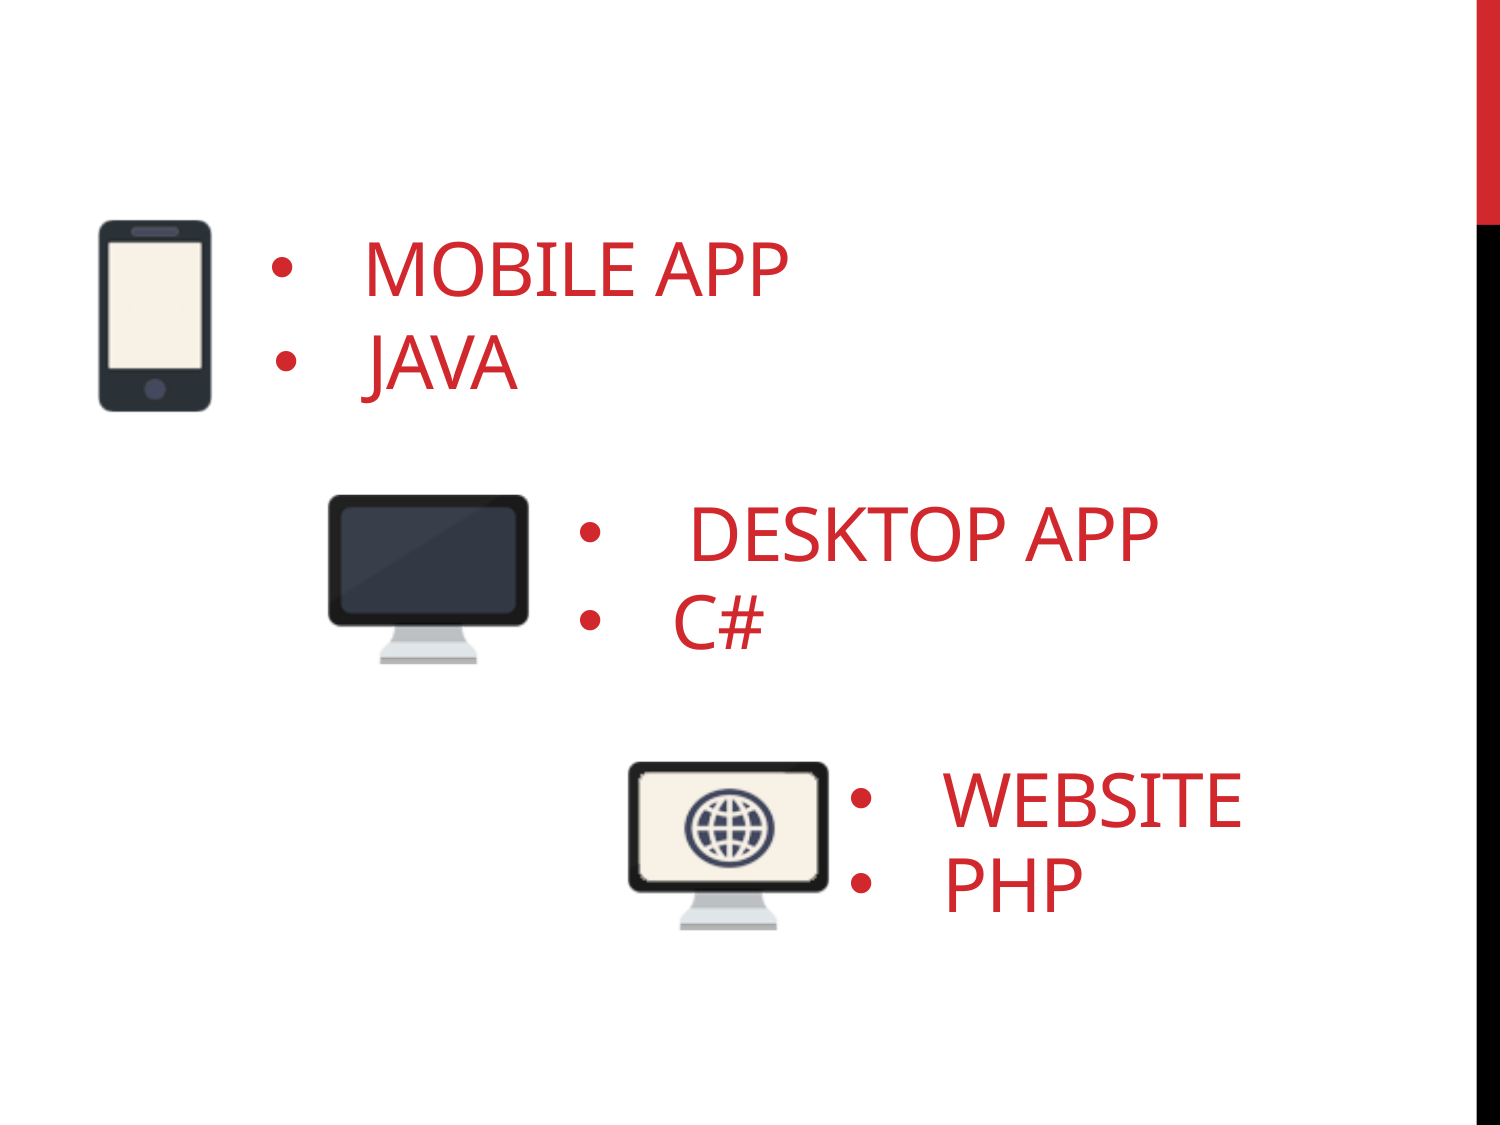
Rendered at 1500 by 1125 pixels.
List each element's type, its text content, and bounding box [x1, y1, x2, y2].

text_box WEBSITE [842, 741, 1480, 825]
picture [324, 474, 534, 684]
text_box C# [562, 563, 1209, 672]
title Mobile App [266, 210, 900, 303]
text_box Desktop App [562, 474, 1209, 563]
picture [624, 741, 834, 951]
text_box Java [267, 303, 905, 413]
picture [49, 211, 259, 422]
text_box PHP [842, 825, 1480, 935]
